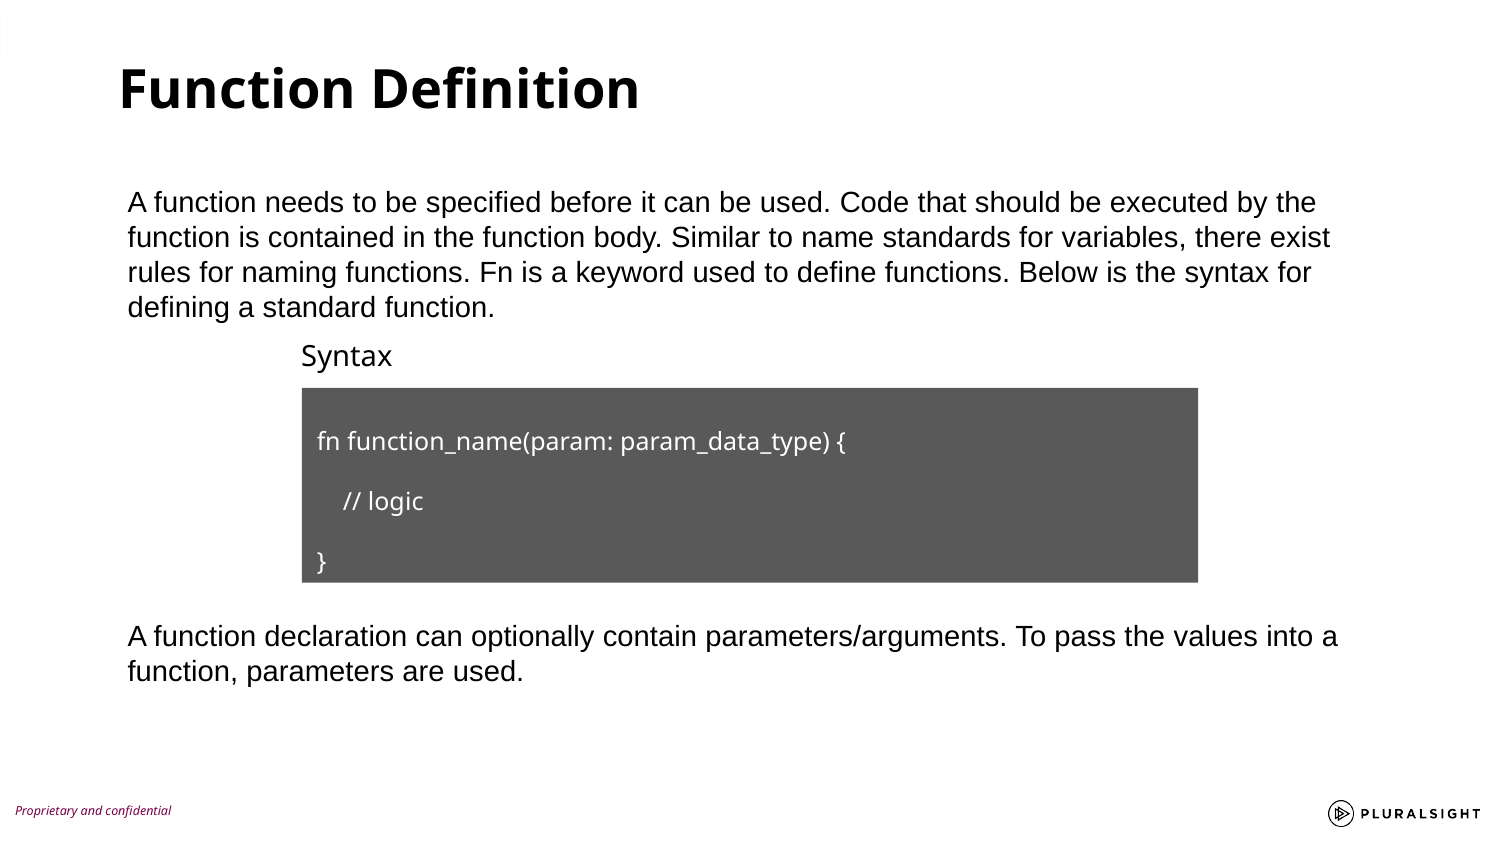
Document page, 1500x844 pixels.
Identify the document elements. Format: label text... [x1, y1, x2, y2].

text_box A function needs to be specified before it can be used. Code that should be executed by the function is contained in the function body. Similar to name standards for variables, there exist rules for naming functions. Fn is a keyword used to define functions. Below is the syntax for defining a standard function. [112, 175, 1364, 331]
text_box Syntax [286, 329, 1037, 380]
picture [1328, 800, 1480, 827]
text_box A function declaration can optionally contain parameters/arguments. To pass the values into a function, parameters are used. [112, 609, 1435, 695]
text_box Function Definition [112, 48, 1288, 126]
text_box fn function_name(param: param_data_type) { // logic } [301, 387, 1199, 583]
